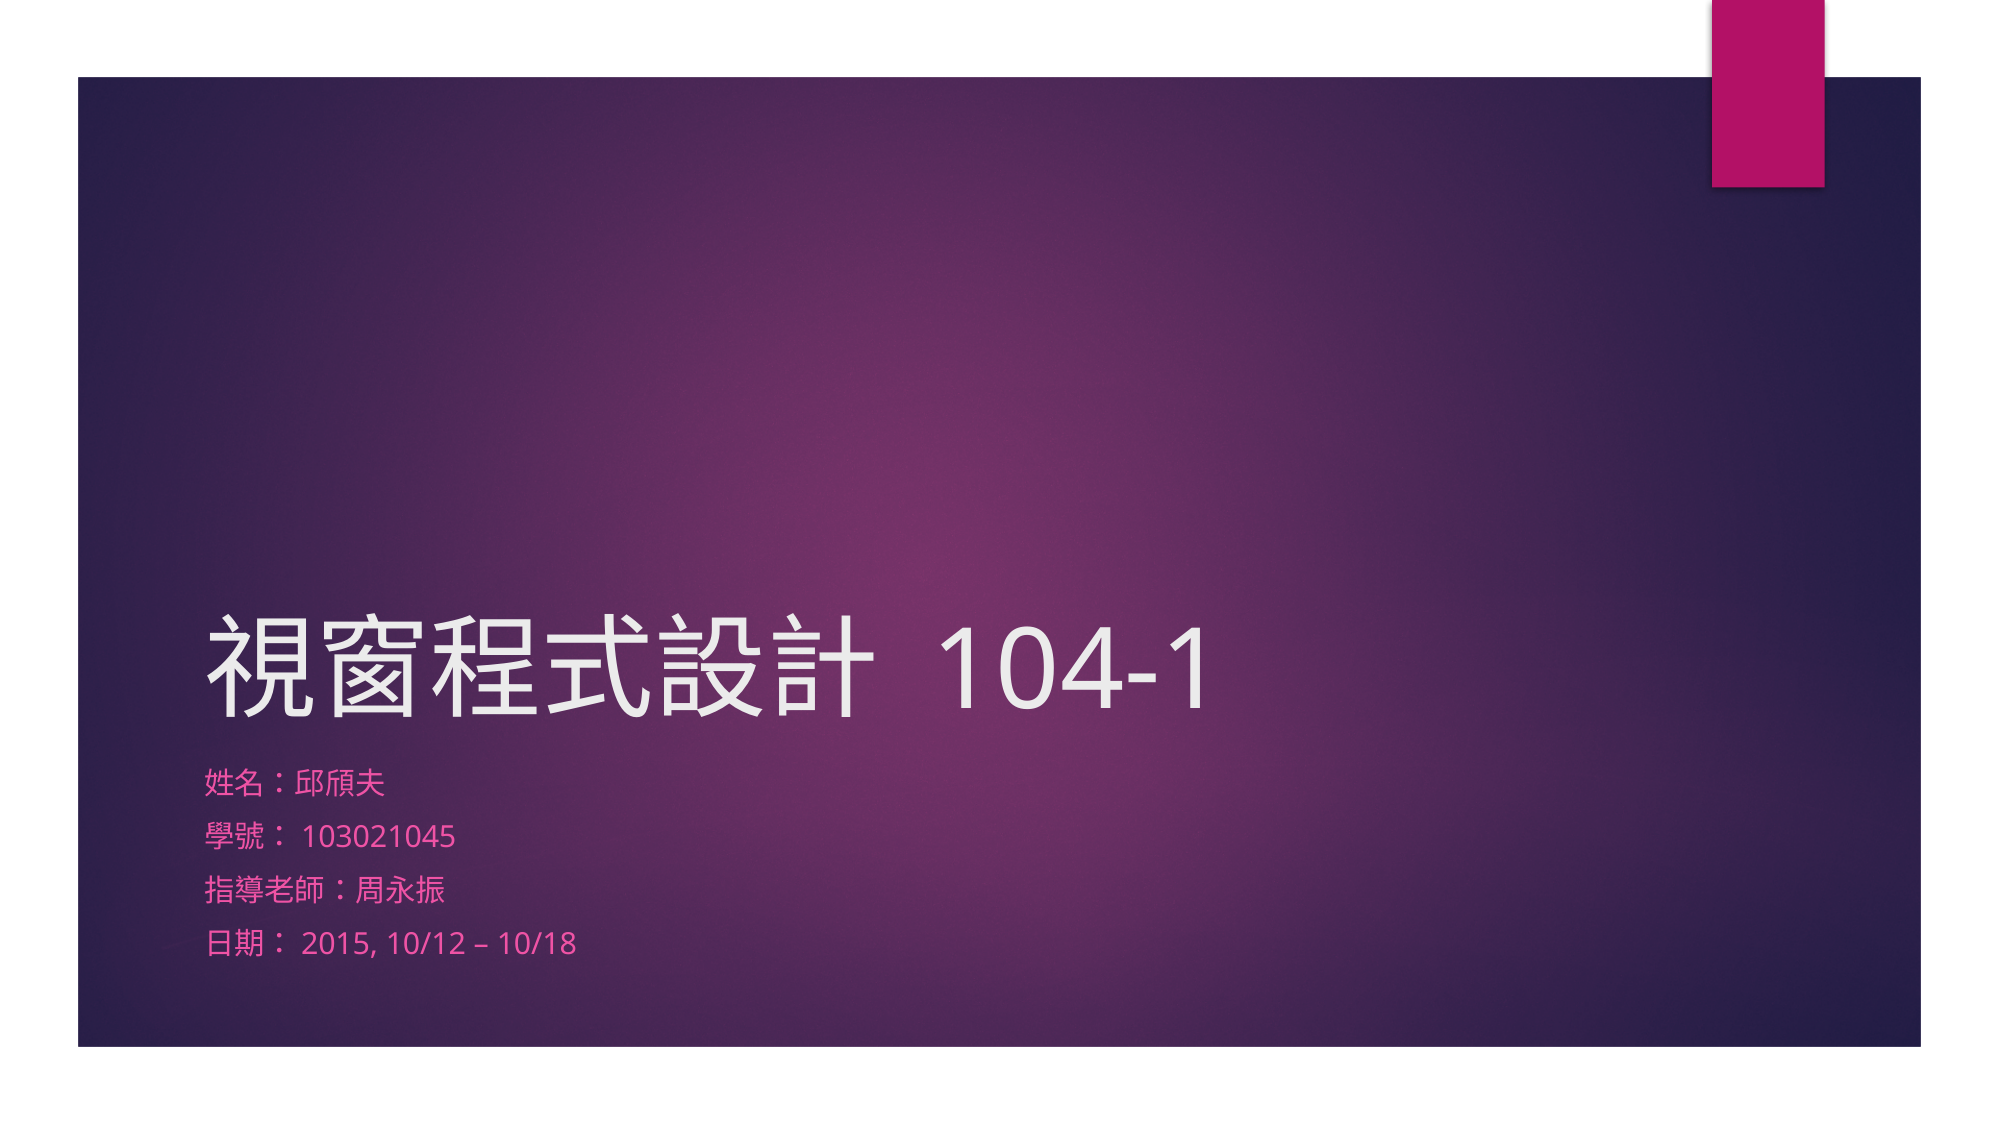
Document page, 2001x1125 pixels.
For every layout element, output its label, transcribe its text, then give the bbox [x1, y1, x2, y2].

subtitle 姓名：邱頎夫 學號：103021045 指導老師：周永振 日期：2015, 10/12 – 10/18 [189, 756, 1638, 969]
title 視窗程式設計 104-1 [189, 299, 1638, 740]
